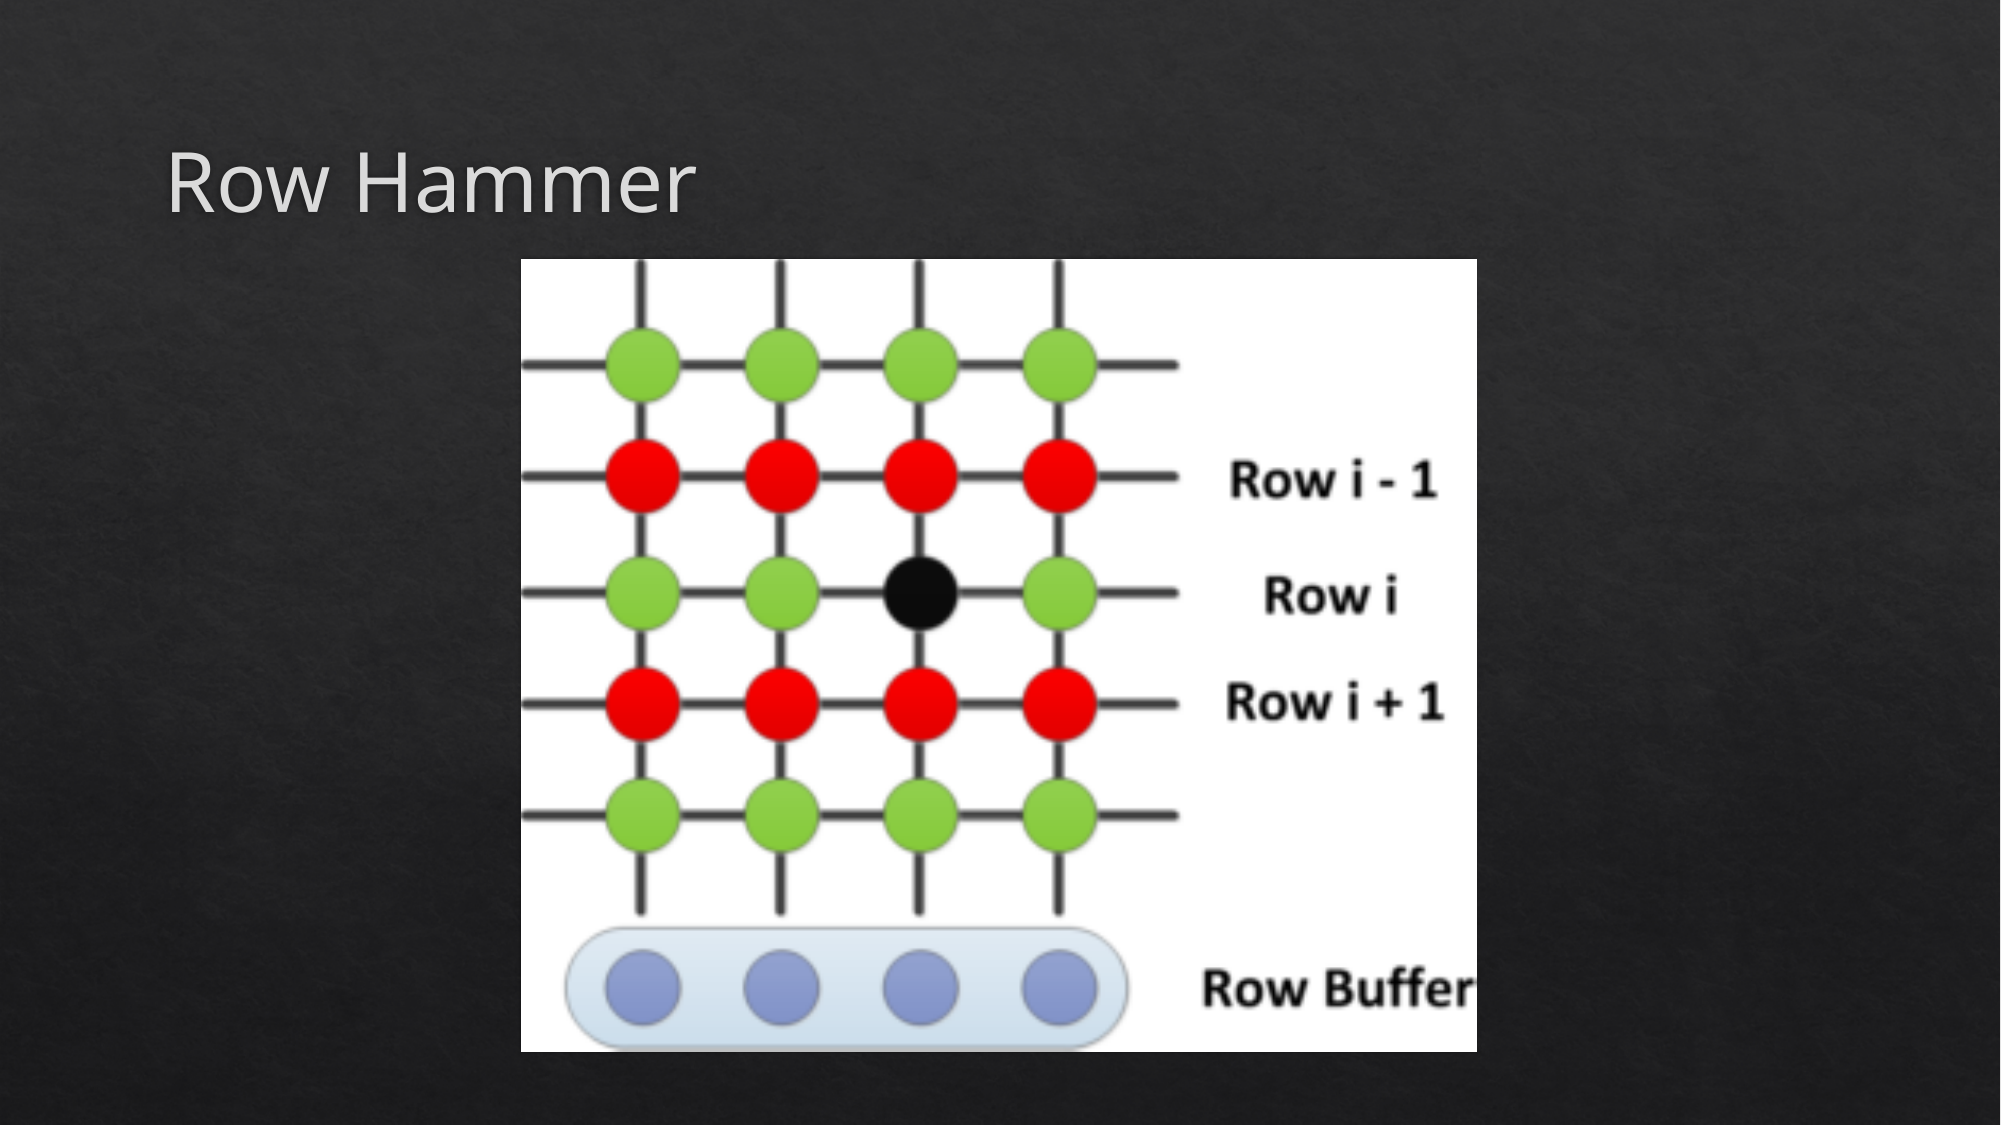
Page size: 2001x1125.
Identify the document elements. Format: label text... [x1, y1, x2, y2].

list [521, 258, 1477, 1052]
title Row Hammer [149, 99, 1849, 260]
